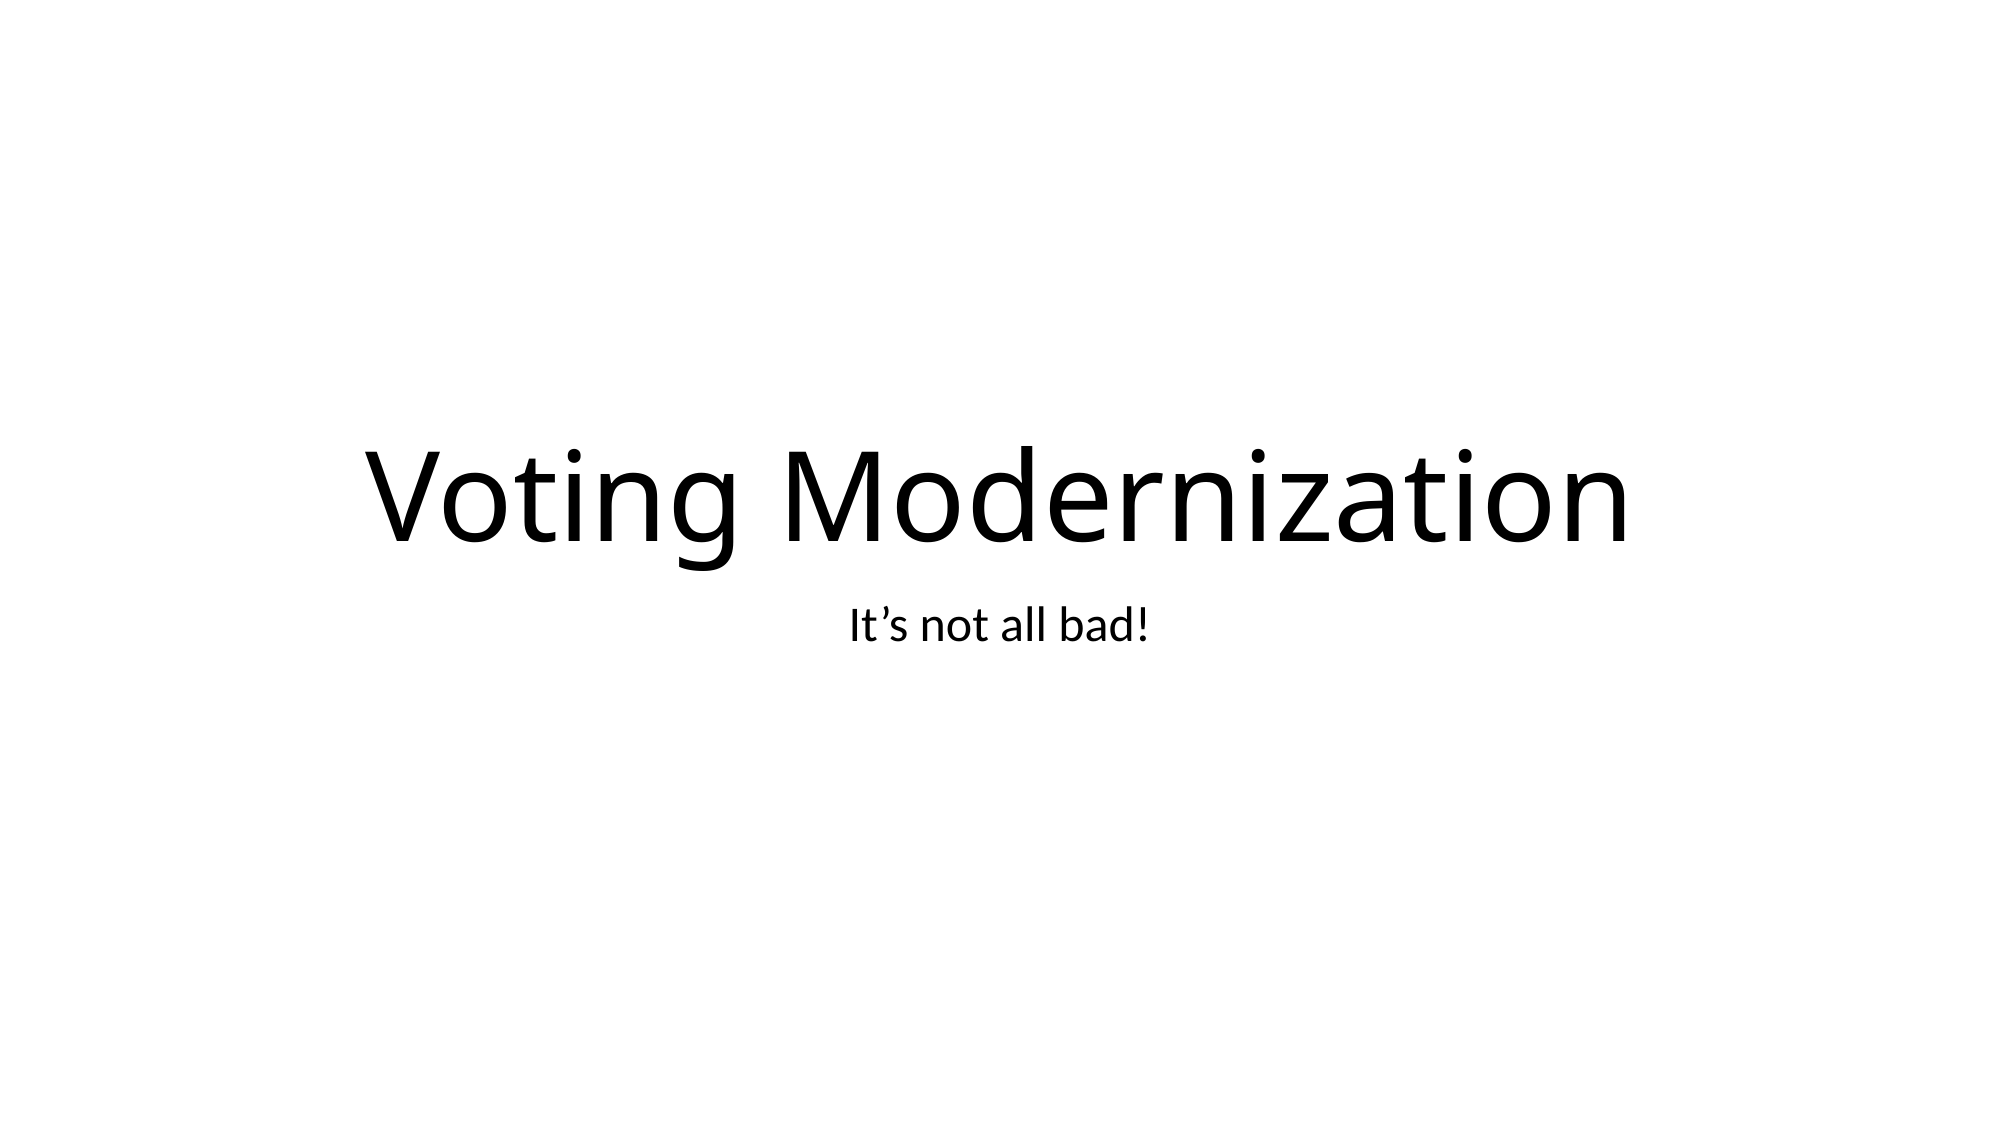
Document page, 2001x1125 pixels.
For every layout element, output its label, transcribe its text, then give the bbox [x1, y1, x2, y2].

subtitle It’s not all bad! [249, 590, 1750, 863]
title Voting Modernization [249, 184, 1750, 576]
